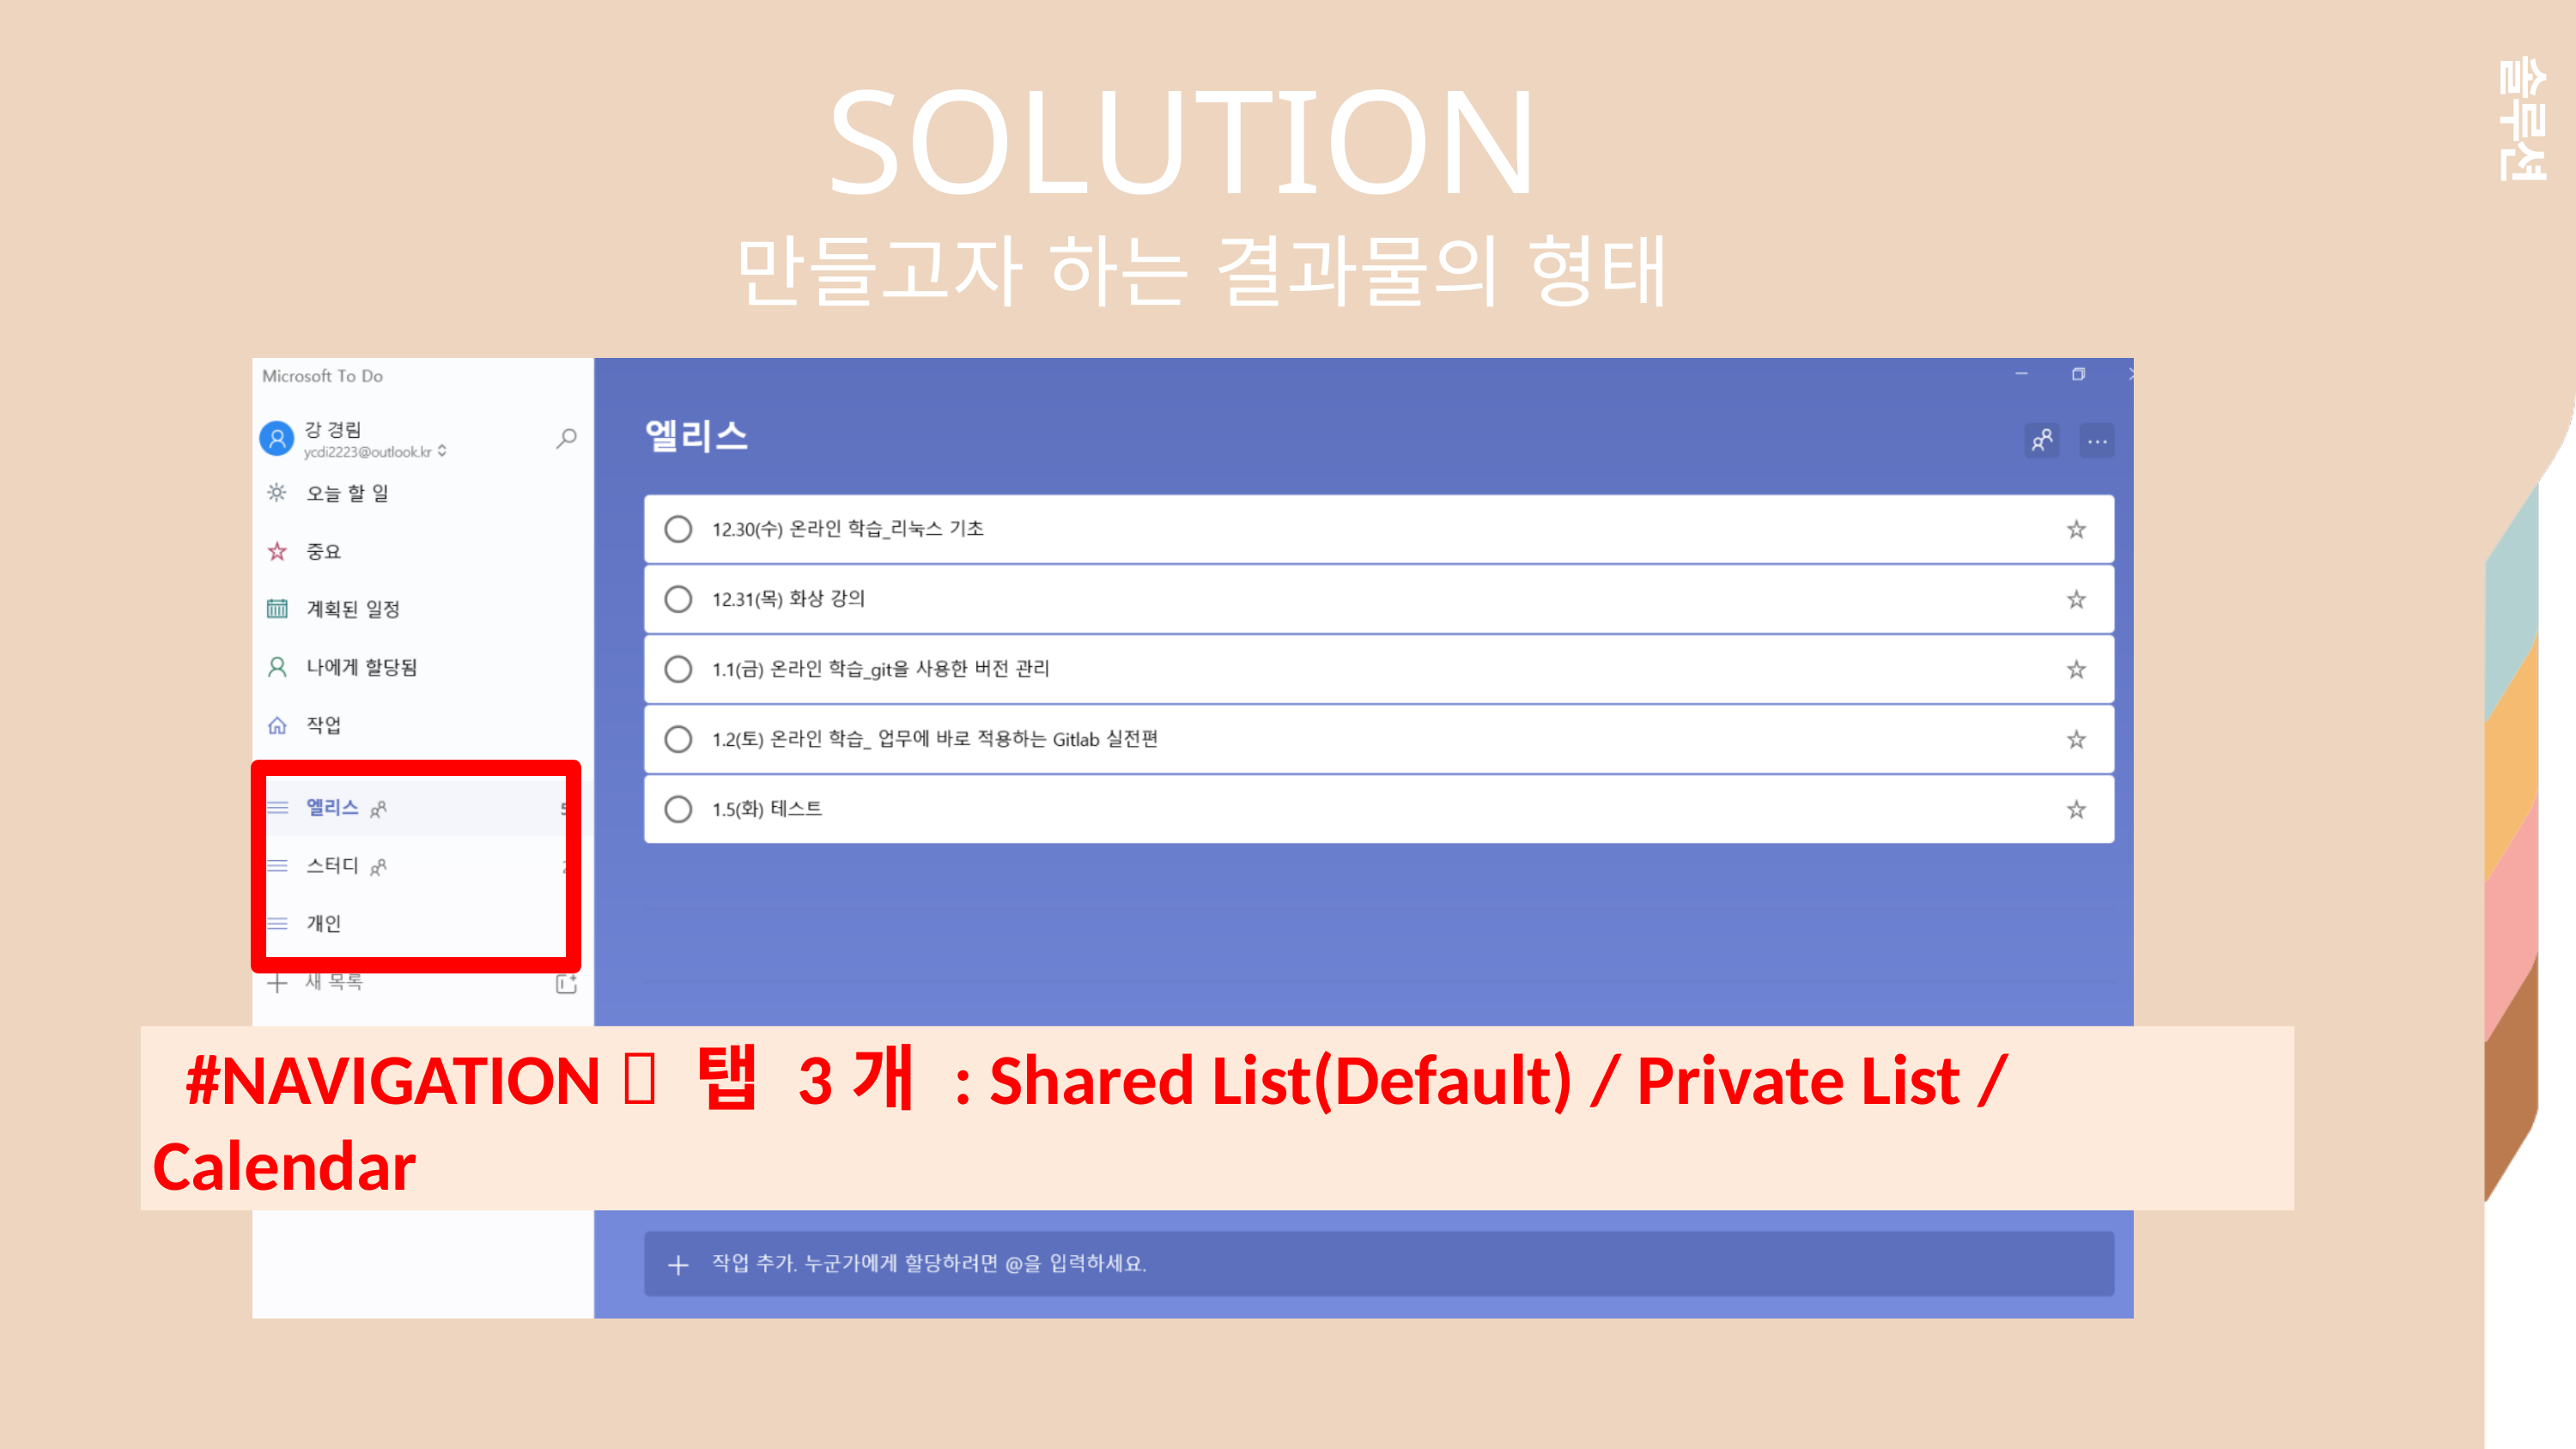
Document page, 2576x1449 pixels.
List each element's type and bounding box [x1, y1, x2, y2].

text_box [0, 0, 2576, 1449]
picture [252, 358, 2134, 1319]
